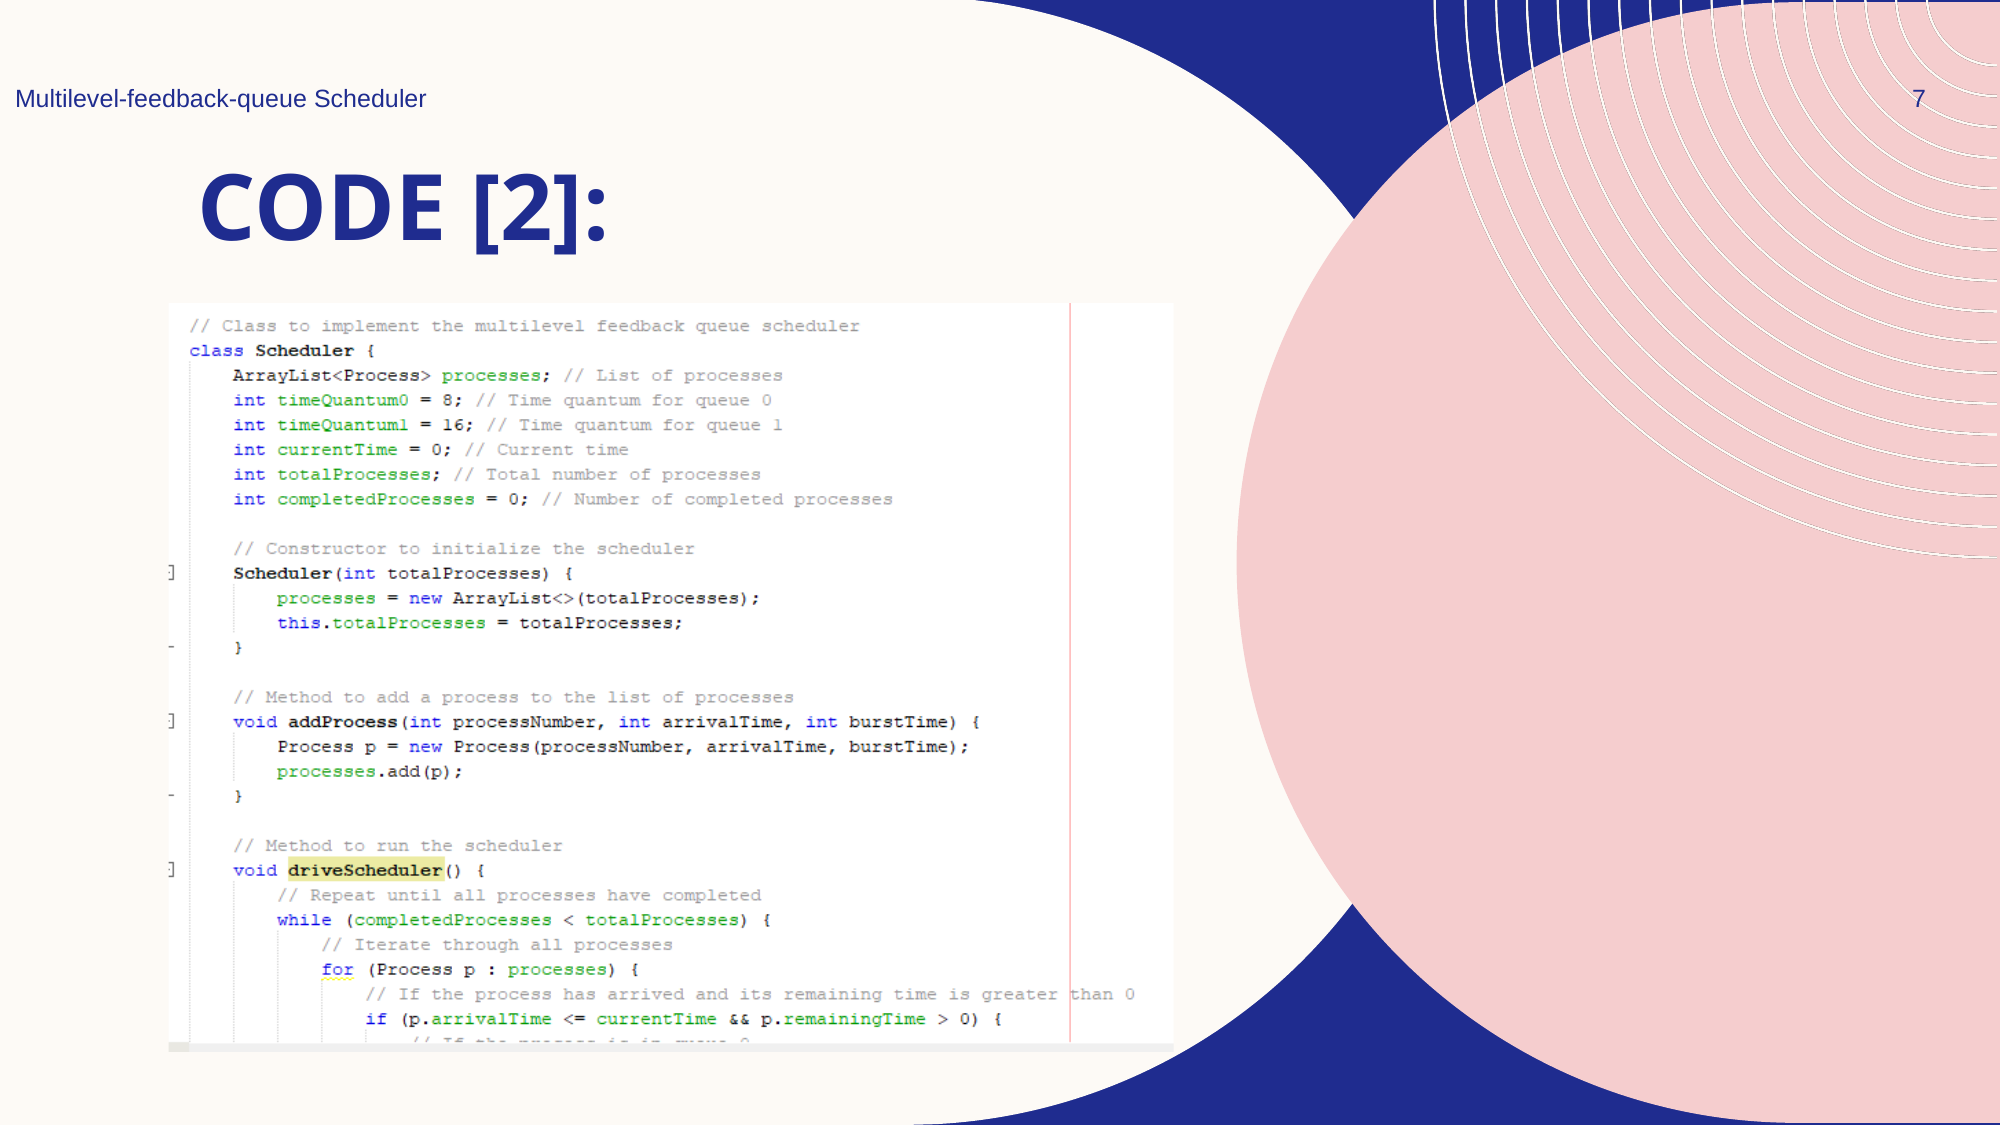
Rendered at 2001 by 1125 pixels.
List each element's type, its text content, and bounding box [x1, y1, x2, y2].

footer Multilevel-feedback-queue Scheduler [0, 75, 525, 121]
picture [168, 303, 1174, 1052]
slide_number 7 [1838, 75, 2000, 121]
title Code [2]: [183, 156, 867, 267]
picture [1433, 0, 1997, 559]
